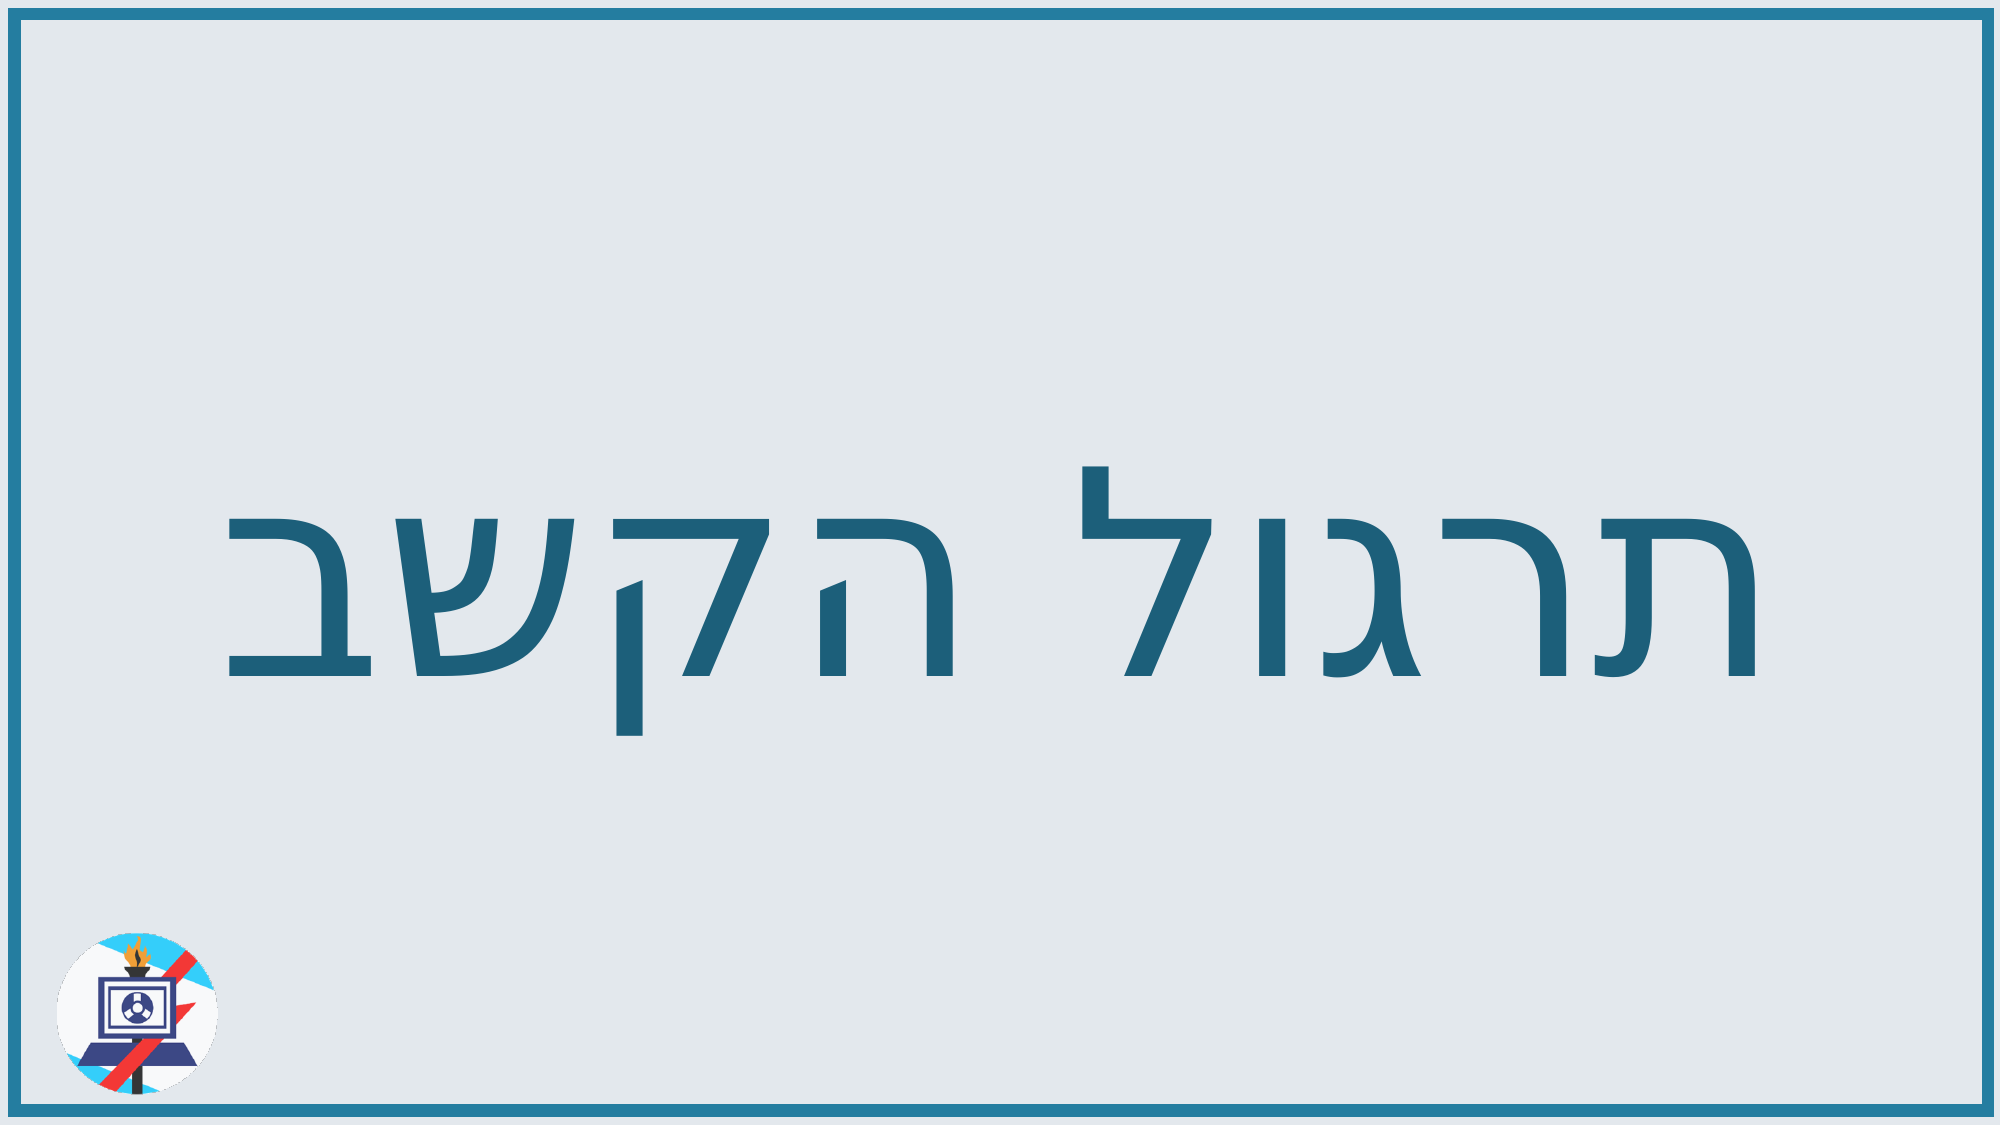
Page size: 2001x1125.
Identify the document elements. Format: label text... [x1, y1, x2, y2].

list תרגול הקשב [150, 420, 1850, 705]
list ​מגיעים לבסיס בכל בוקר גם אם לא מרגישים בטוב, לא מחליטים על דעת עצמכם להישאר באכסניה או בבית.​ לא מרגישים טוב בסופ"ש – ניתן ללכת לרופא. יש ליידע את המפק"צ לפני התור ולאחריו. יום מחלה = גימלים​ יום גימל הוא פקודה לכל דבר – עליכם להישאר בבית במשך כל חופשת המחלה​ פטורים רפואיים חלים עד סוף הקורס ​ [52, 928, 222, 1098]
